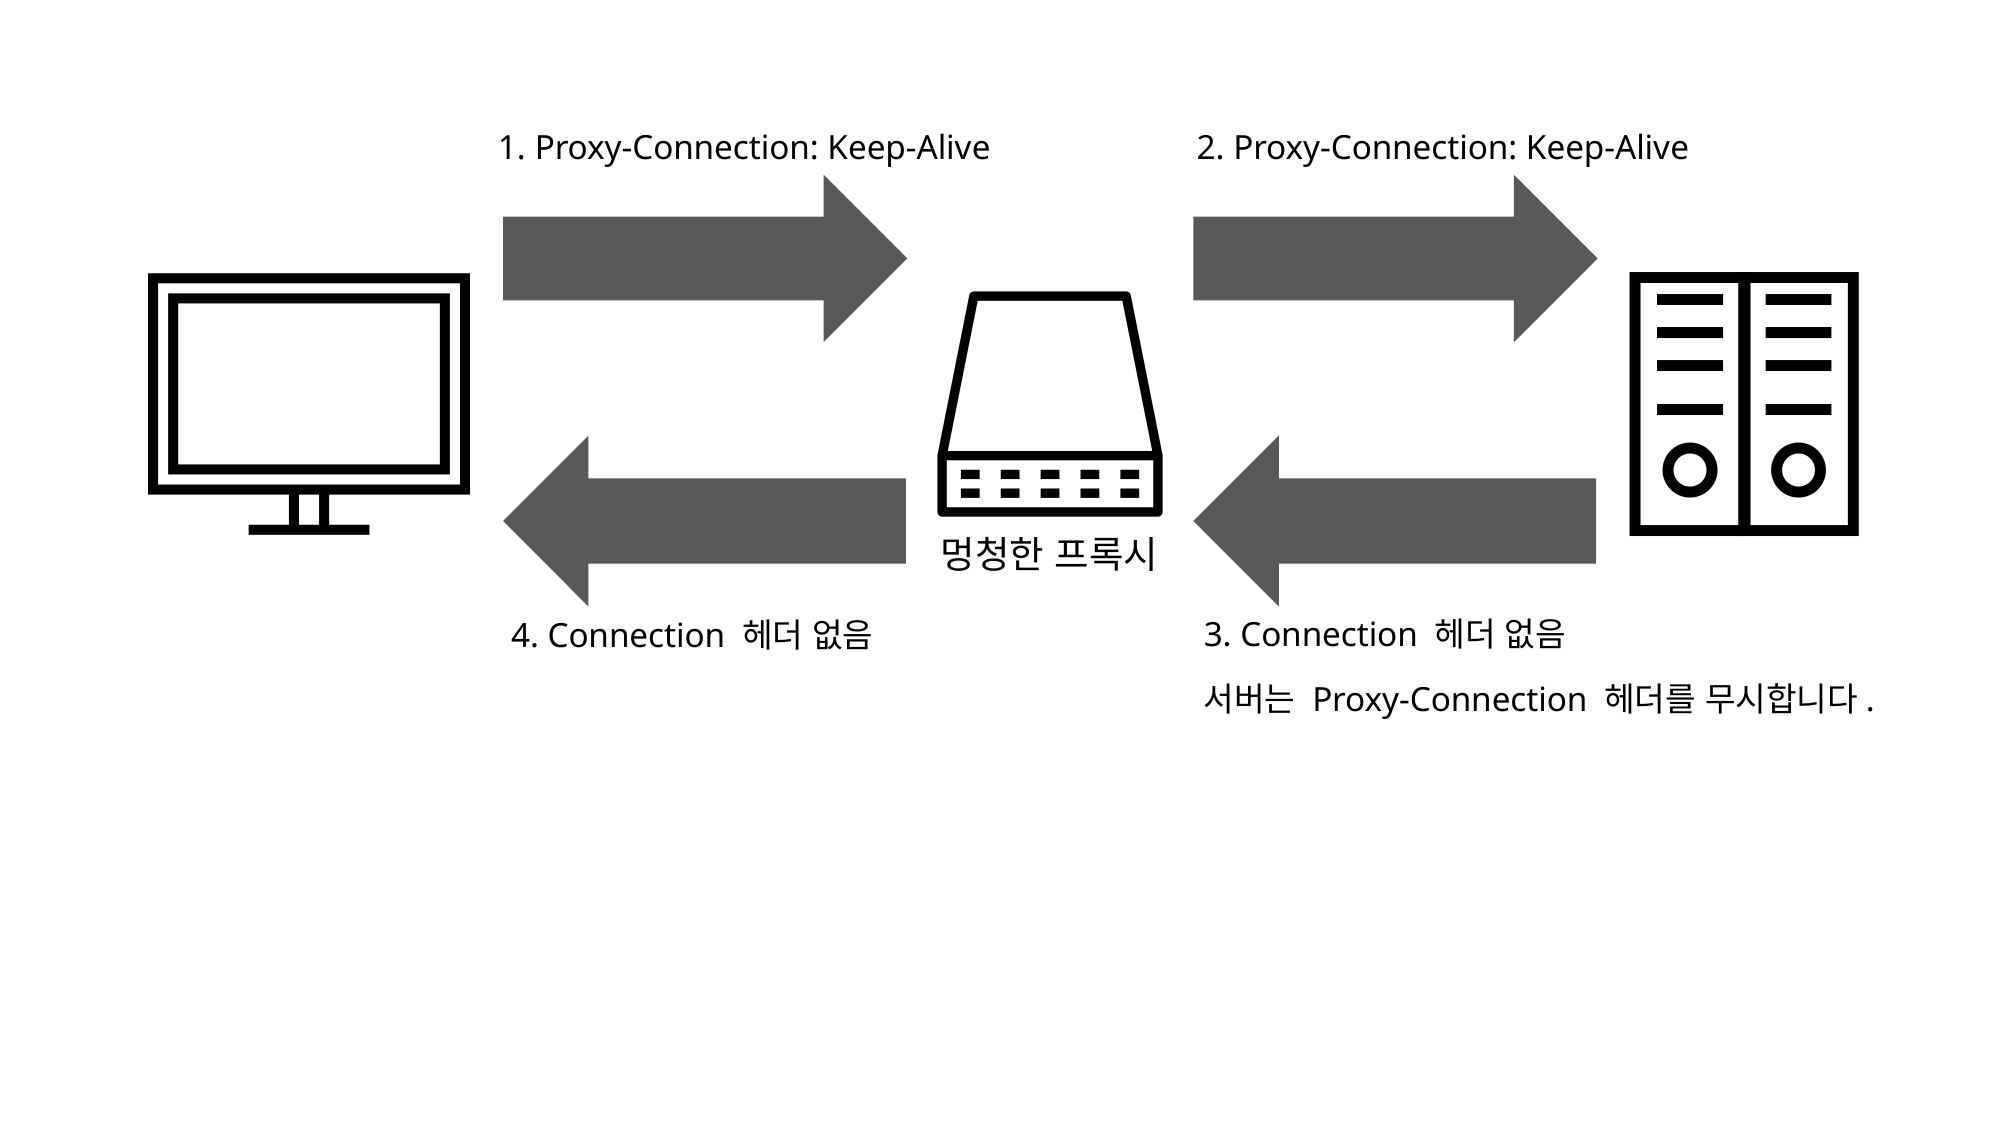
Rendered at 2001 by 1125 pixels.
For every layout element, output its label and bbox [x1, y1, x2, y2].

text_box [148, 119, 1941, 727]
